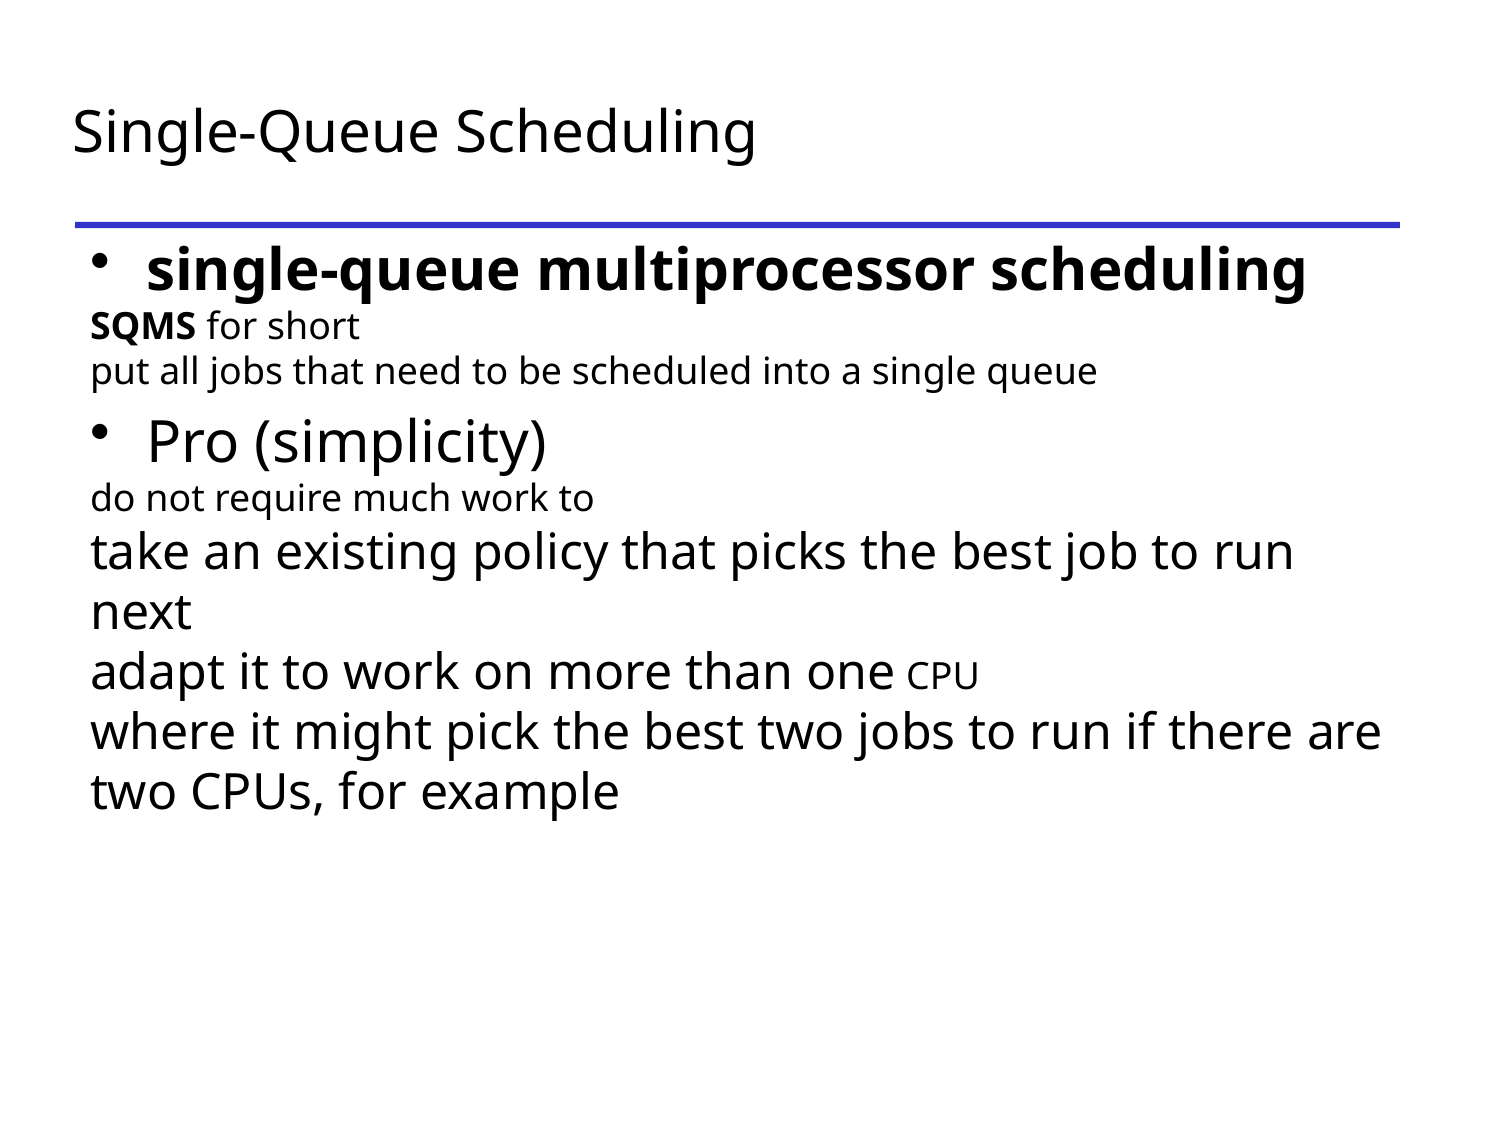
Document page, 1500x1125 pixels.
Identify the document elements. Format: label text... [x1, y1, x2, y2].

list single-queue multiprocessor scheduling SQMS for short put all jobs that need to be scheduled into a single queue Pro (simplicity) do not require much work to take an existing policy that picks the best job to run next adapt it to work on more than one CPU where it might pick the best two jobs to run if there are two CPUs, for example [75, 224, 1400, 1038]
title Single-Queue Scheduling [57, 87, 1363, 182]
